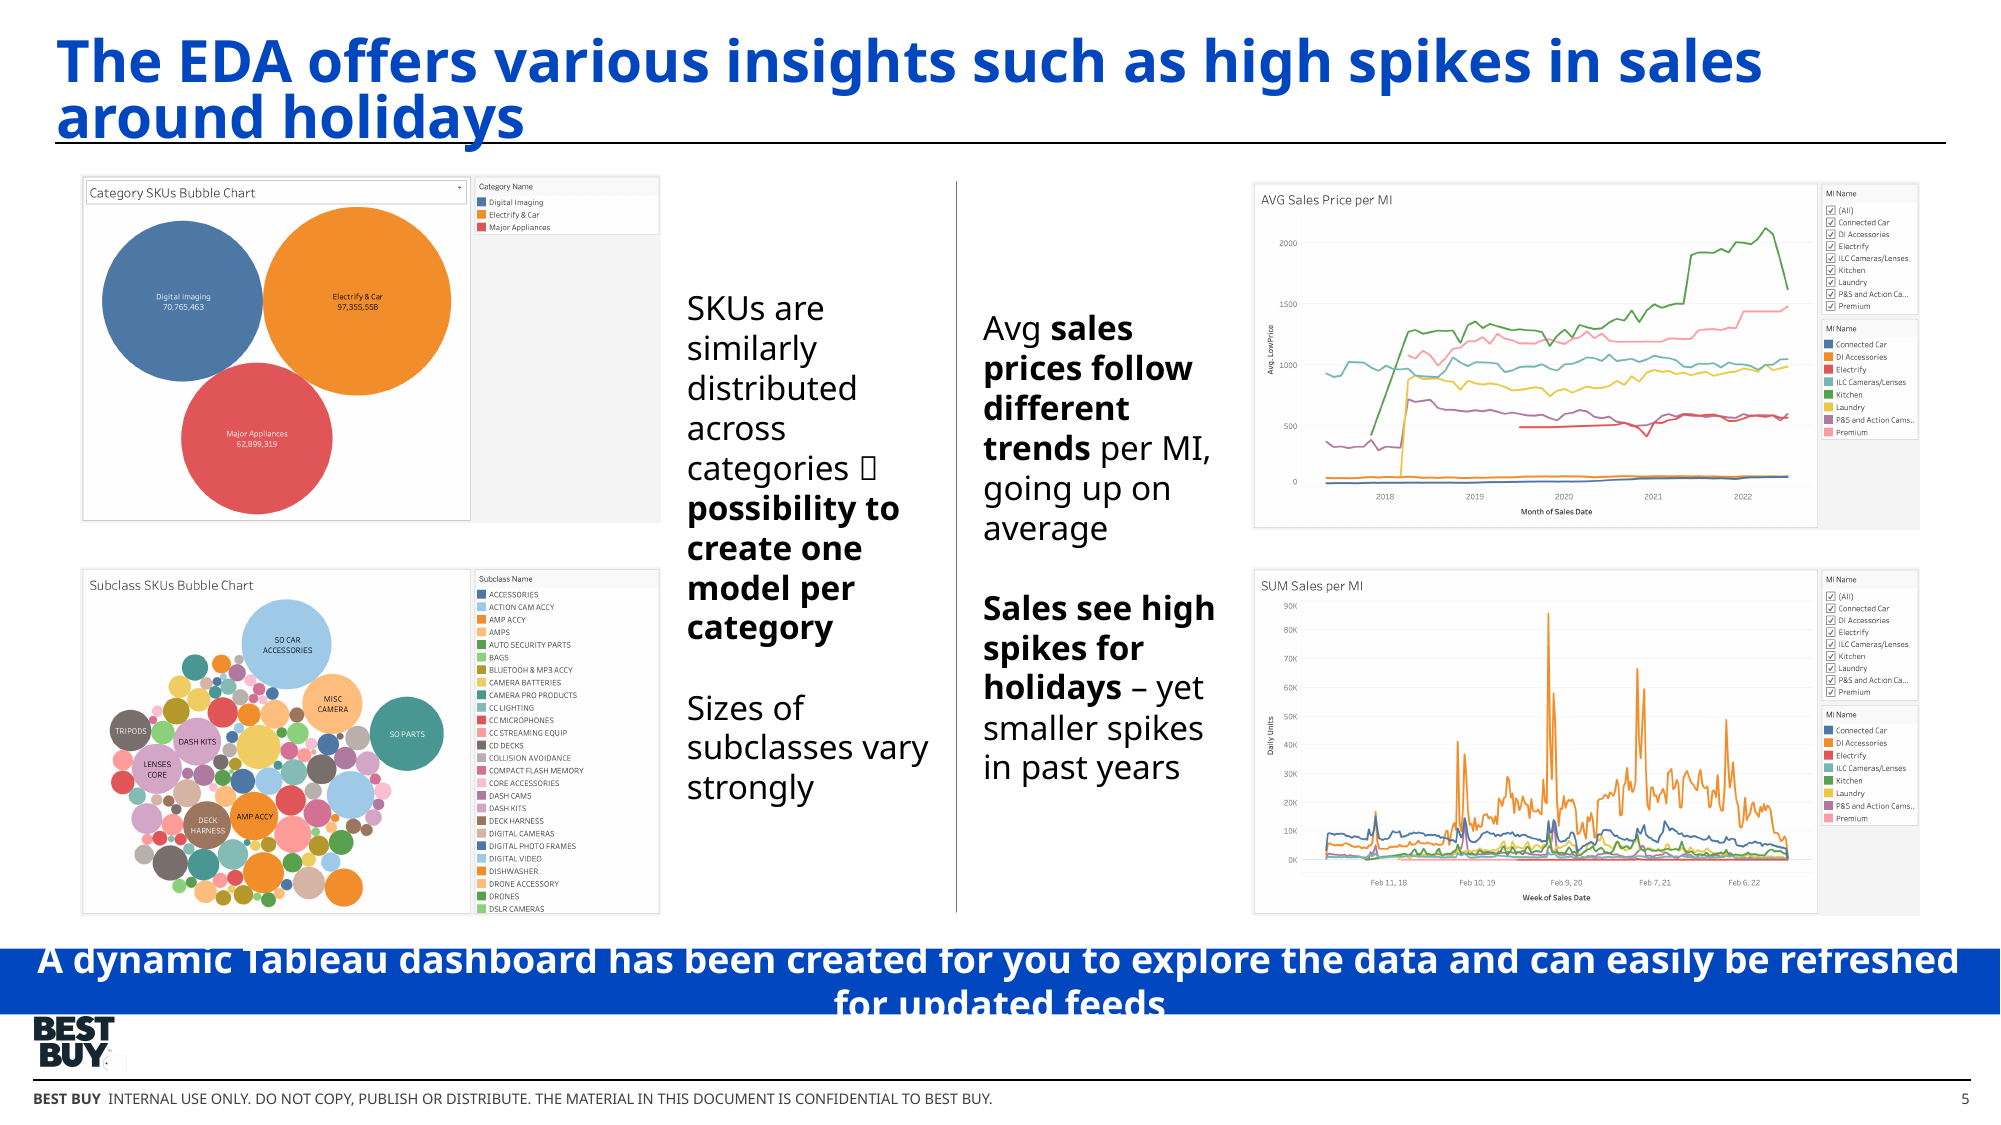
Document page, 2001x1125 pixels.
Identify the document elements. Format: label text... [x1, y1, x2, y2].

picture [1252, 181, 1920, 530]
text_box Avg sales prices follow different trends per MI, going up on average Sales see high spikes for holidays – yet smaller spikes in past years [983, 264, 1226, 830]
picture [1252, 567, 1920, 916]
title The EDA offers various insights such as high spikes in sales around holidays [56, 48, 1947, 140]
slide_number 5 [1935, 1090, 1970, 1116]
text_box A dynamic Tableau dashboard has been created for you to explore the data and can easily be refreshed for updated feeds [0, 948, 2000, 1015]
text_box SKUs are similarly distributed across categories  possibility to create one model per category Sizes of subclasses vary strongly [686, 264, 930, 830]
picture [80, 567, 661, 916]
picture [34, 1016, 127, 1071]
picture [80, 174, 661, 523]
